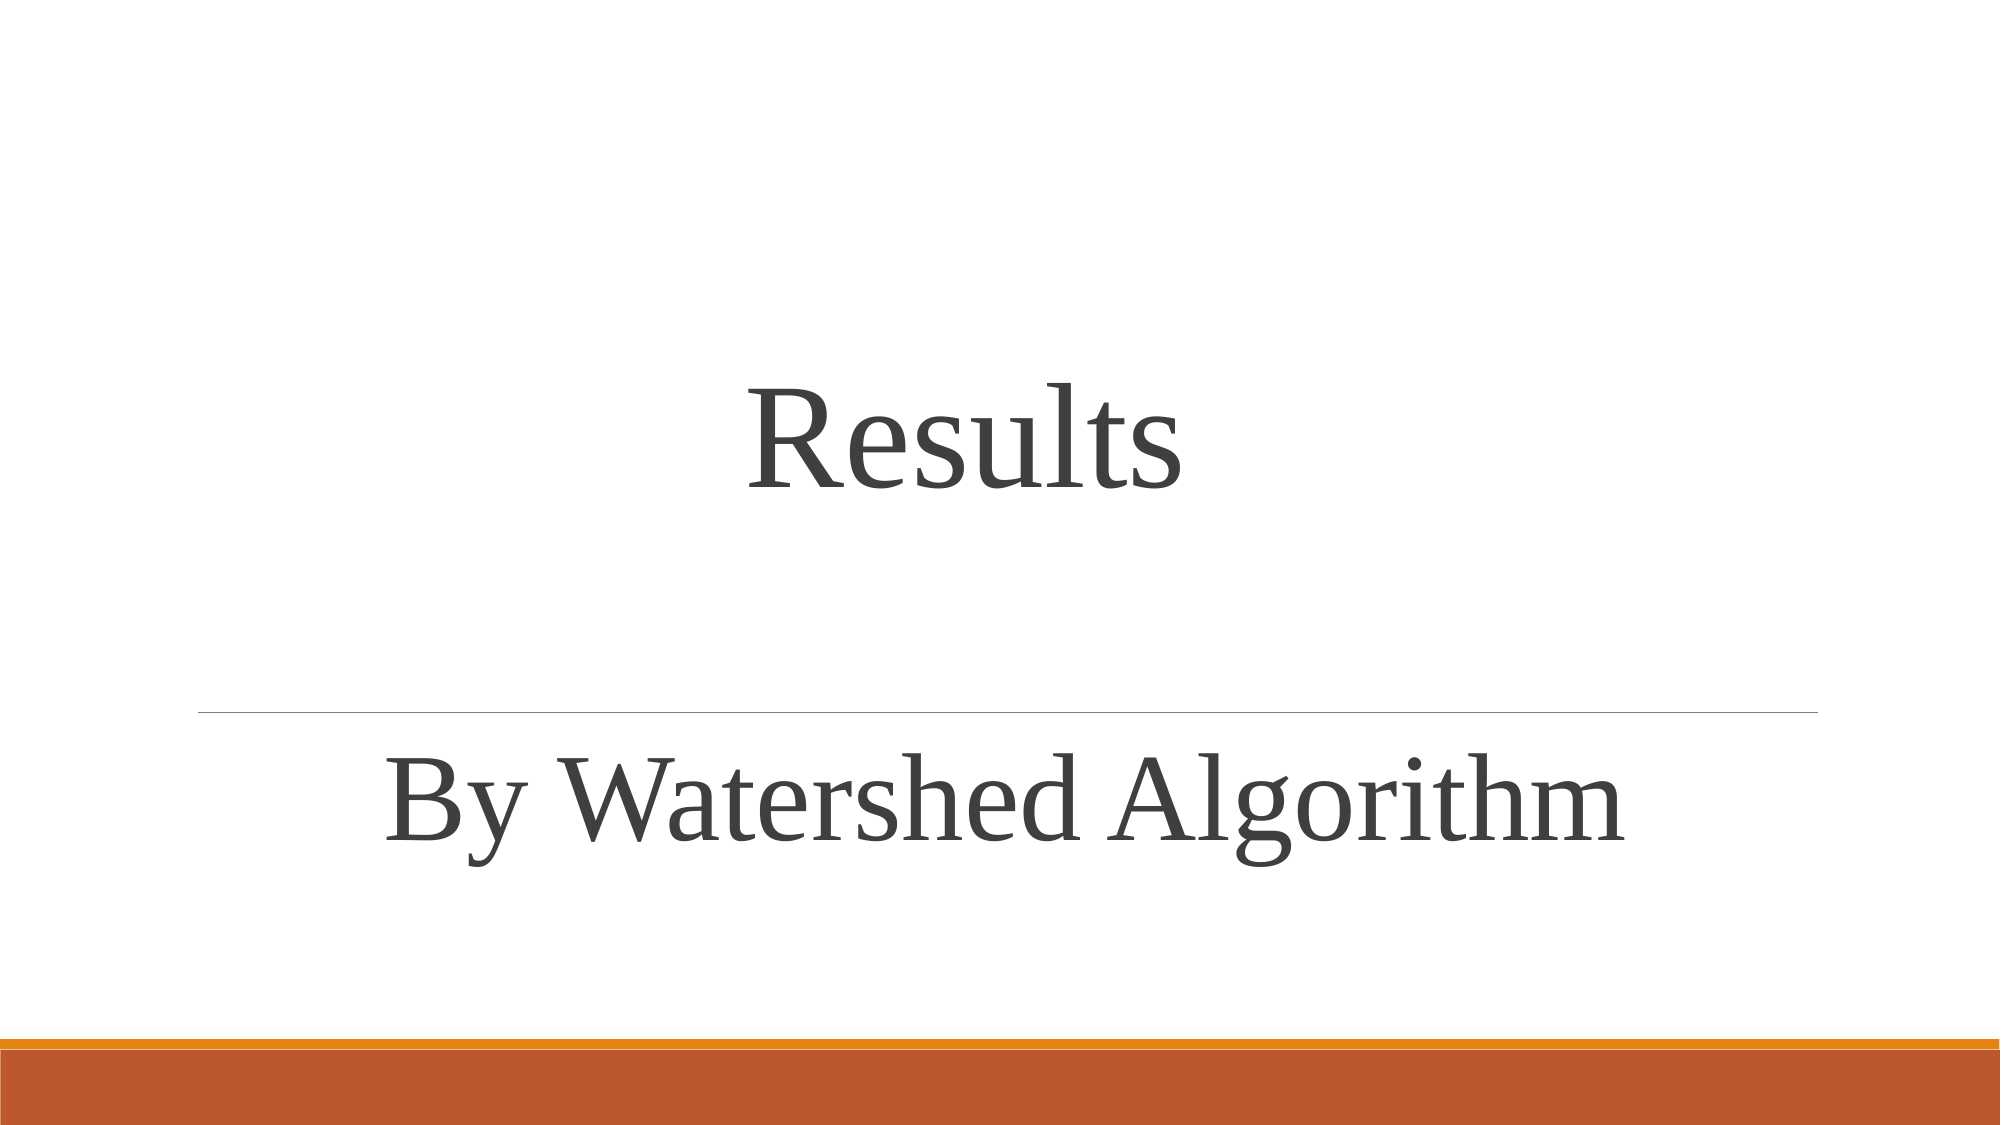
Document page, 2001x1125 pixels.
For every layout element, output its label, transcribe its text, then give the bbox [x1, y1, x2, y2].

title Results [180, 124, 1830, 527]
subtitle By Watershed Algorithm [180, 730, 1831, 919]
